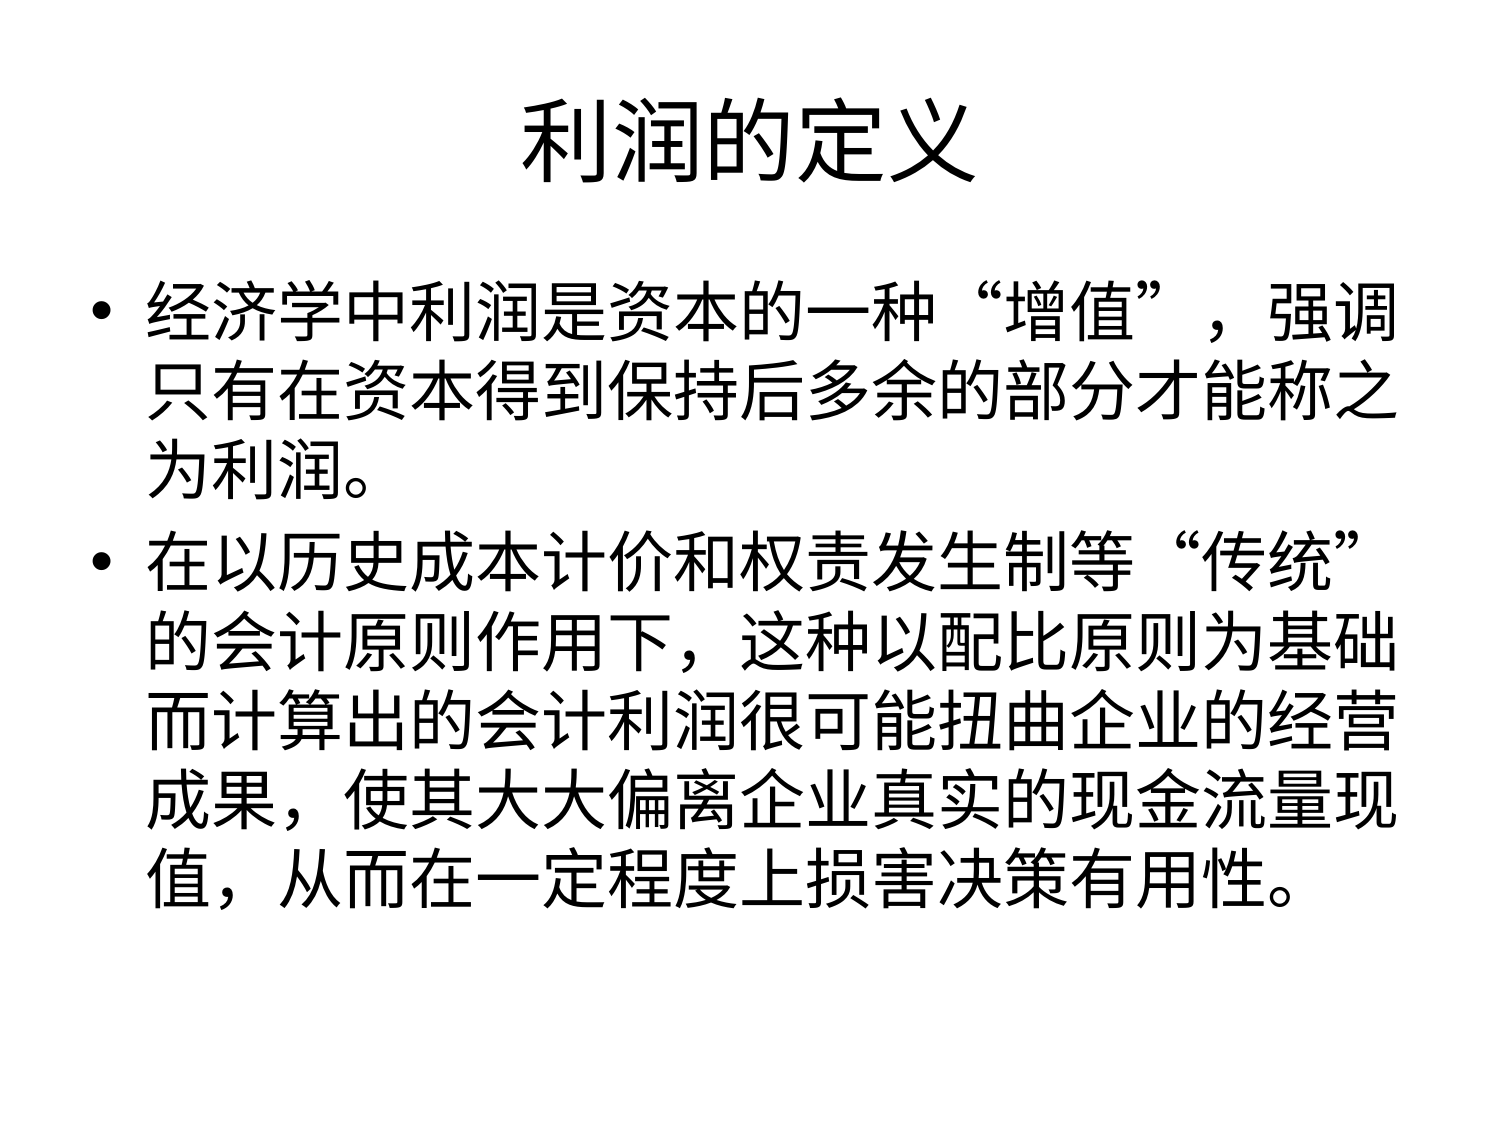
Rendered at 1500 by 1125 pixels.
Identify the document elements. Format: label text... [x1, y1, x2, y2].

list 经济学中利润是资本的一种“增值”，强调只有在资本得到保持后多余的部分才能称之为利润。 在以历史成本计价和权责发生制等“传统”的会计原则作用下，这种以配比原则为基础而计算出的会计利润很可能扭曲企业的经营成果，使其大大偏离企业真实的现金流量现值，从而在一定程度上损害决策有用性。 [75, 262, 1425, 1005]
title 利润的定义 [75, 45, 1425, 233]
